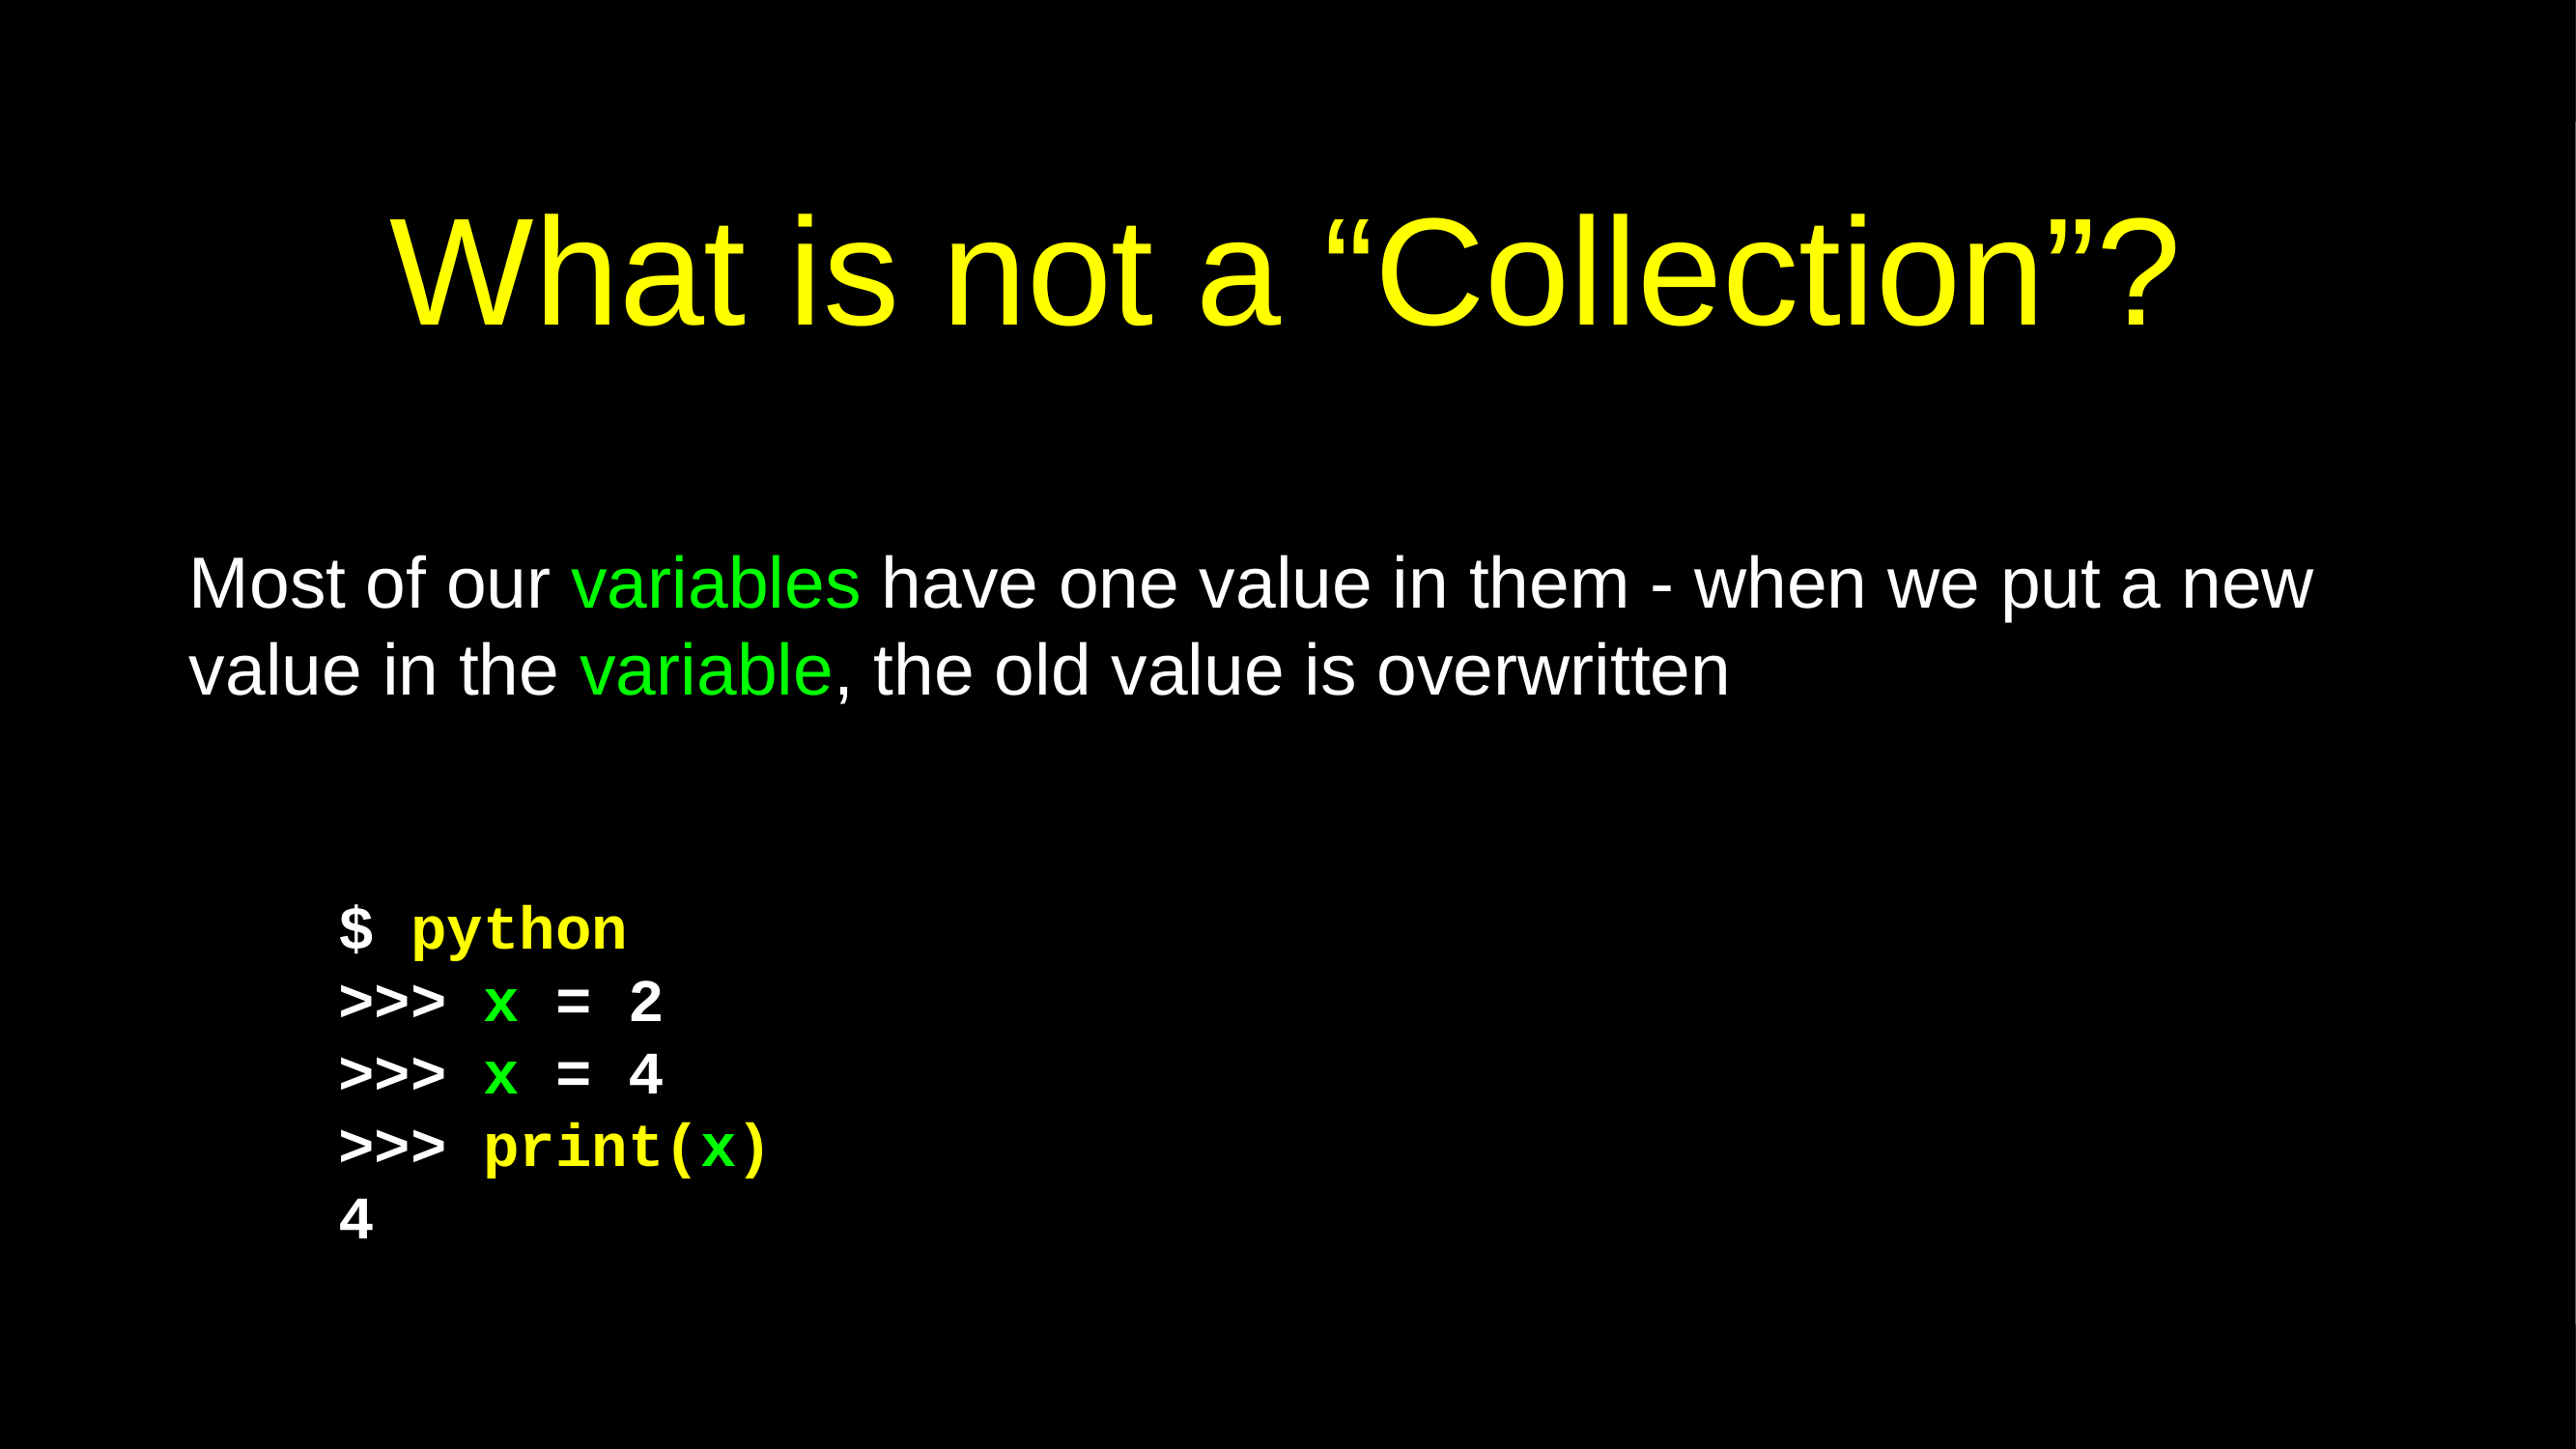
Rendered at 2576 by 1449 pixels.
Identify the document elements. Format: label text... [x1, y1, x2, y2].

title What is not a “Collection”? [183, 125, 2391, 403]
text_box $ python >>> x = 2 >>> x = 4 >>> print(x) 4 [338, 891, 2275, 1249]
list Most of our variables have one value in them - when we put a new value in the variable, the old value is overwritten [183, 412, 2391, 834]
